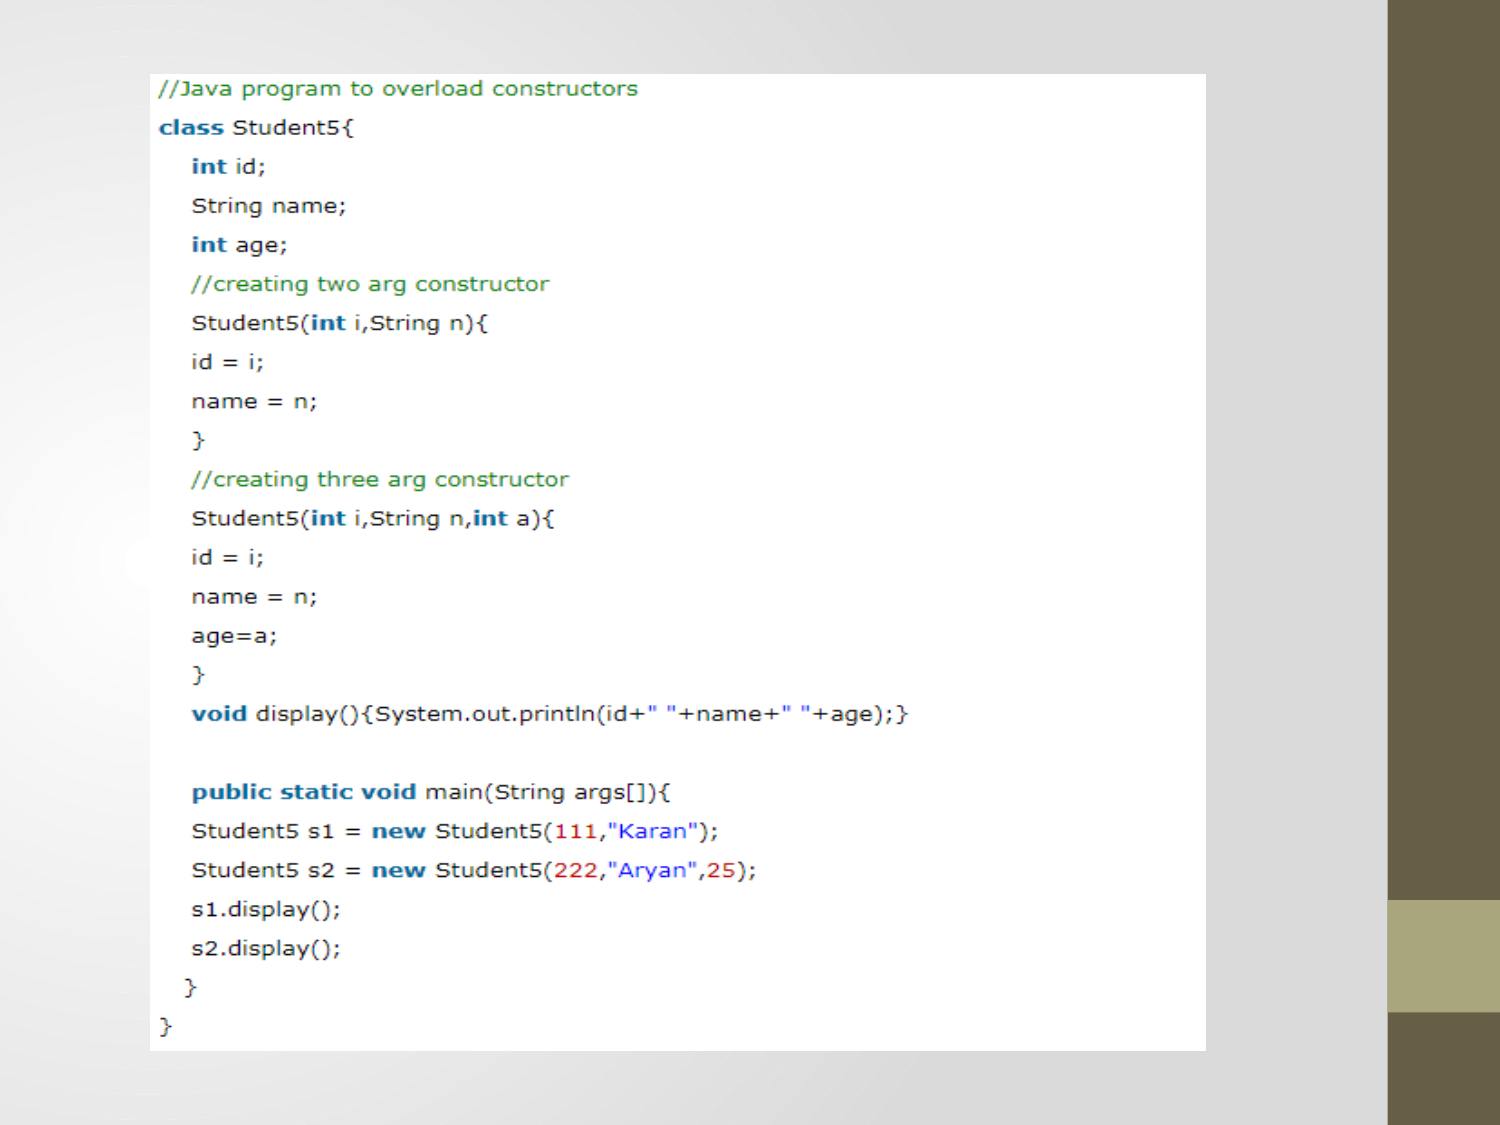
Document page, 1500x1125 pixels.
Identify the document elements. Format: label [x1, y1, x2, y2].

picture [149, 73, 1206, 1052]
